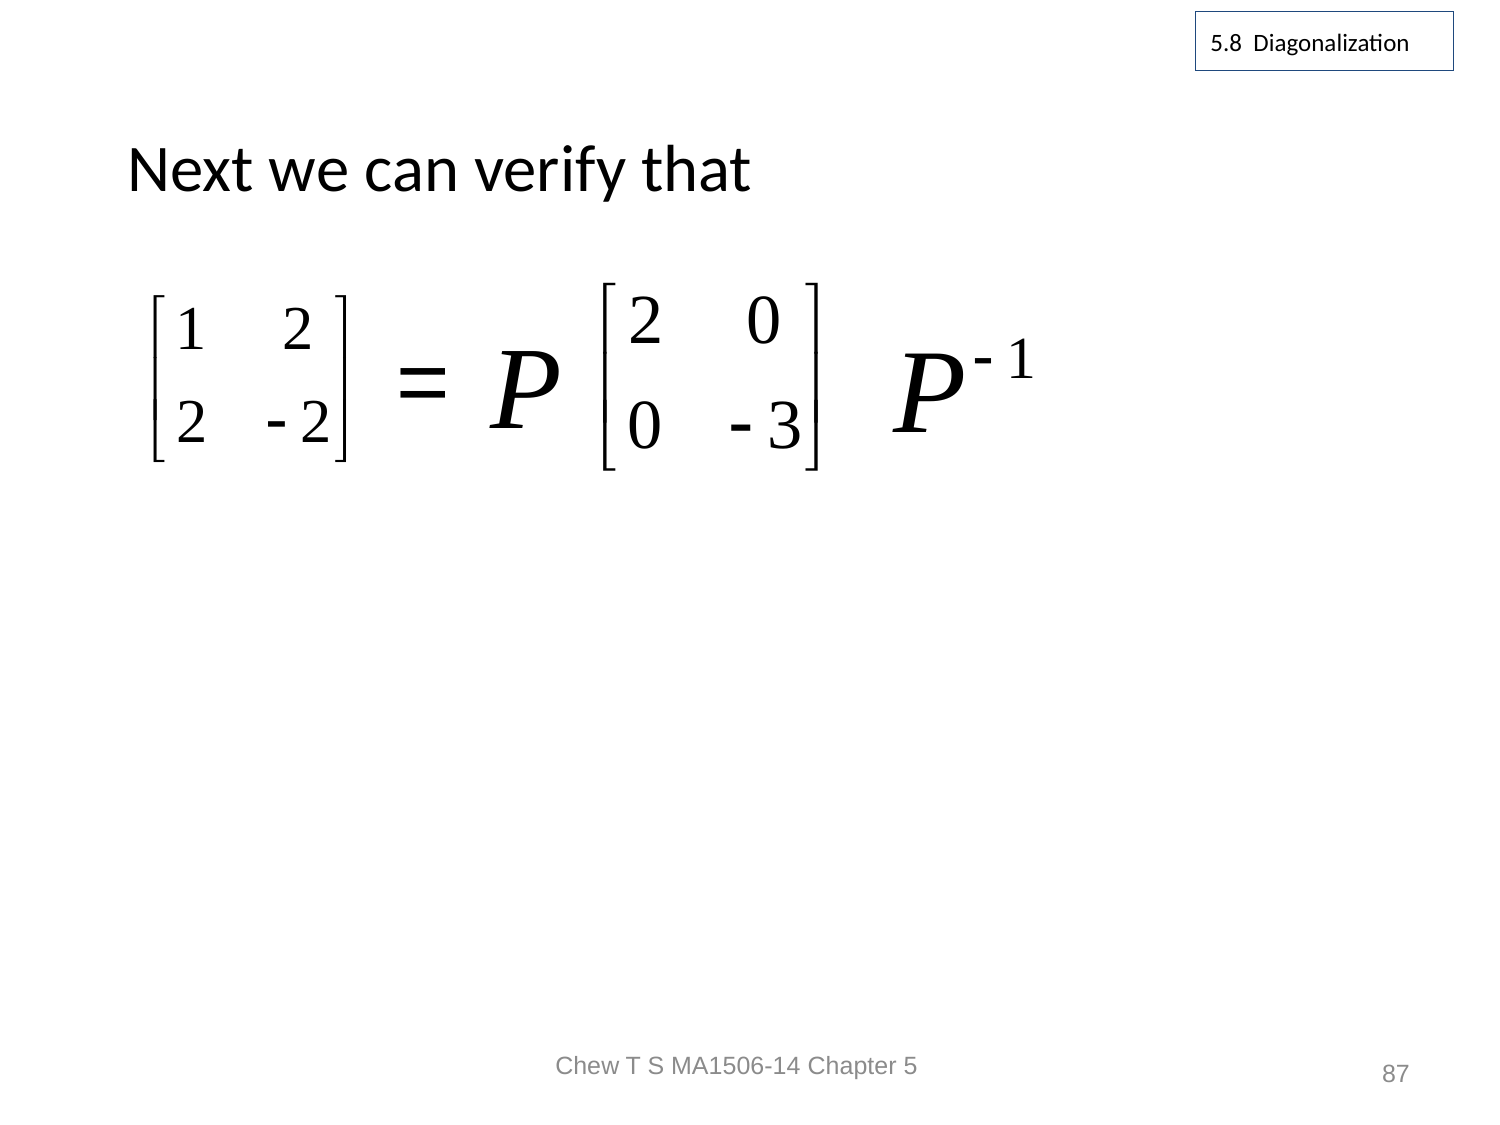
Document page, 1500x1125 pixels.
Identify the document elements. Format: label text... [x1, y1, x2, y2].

list Next we can verify that [112, 117, 1388, 1000]
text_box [476, 334, 577, 441]
slide_number 87 [1074, 1042, 1425, 1103]
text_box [590, 275, 838, 480]
title 5.8 Diagonalization [1195, 11, 1454, 71]
text_box = [381, 314, 465, 440]
footer Chew T S MA1506-14 Chapter 5 [499, 1034, 975, 1095]
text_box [879, 318, 1042, 445]
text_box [145, 290, 363, 469]
